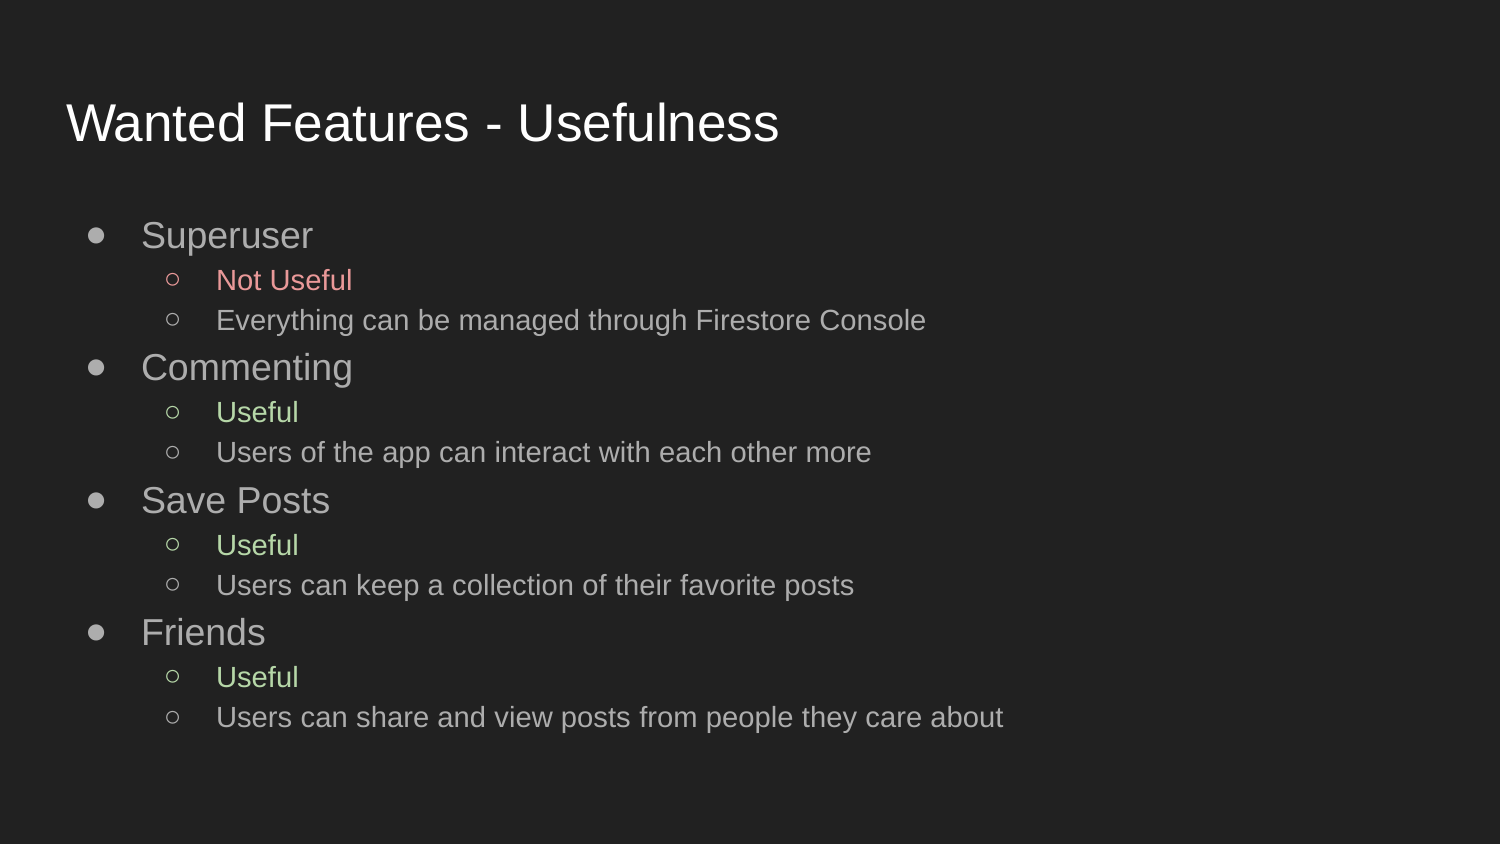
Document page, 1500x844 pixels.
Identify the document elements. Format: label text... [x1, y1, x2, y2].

title Wanted Features - Usefulness [51, 72, 1449, 167]
list Superuser Not Useful Everything can be managed through Firestore Console Commenting Useful Users of the app can interact with each other more Save Posts Useful Users can keep a collection of their favorite posts Friends Useful Users can share and view posts from people they care about [51, 189, 1449, 750]
